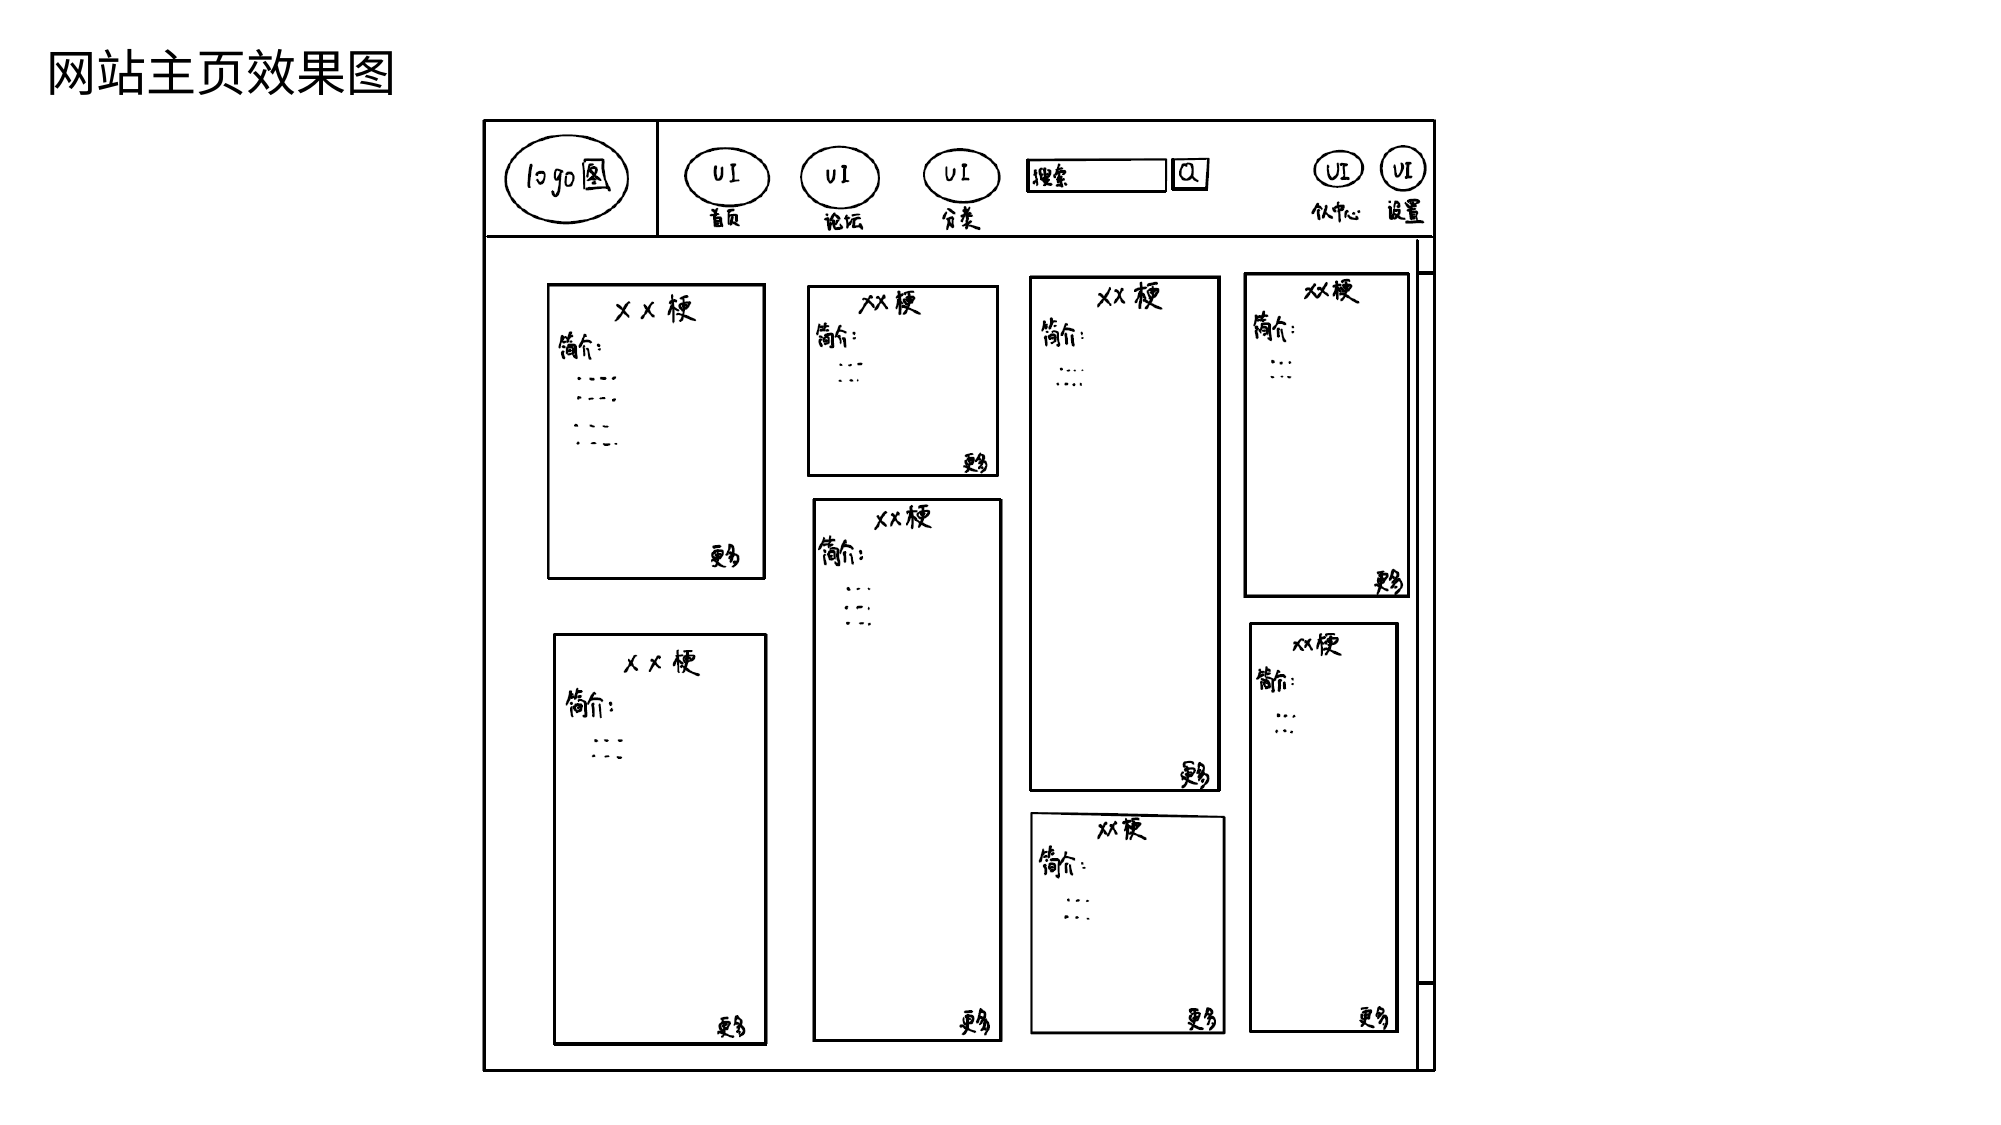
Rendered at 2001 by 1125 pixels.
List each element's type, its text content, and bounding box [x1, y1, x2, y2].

picture [477, 108, 1456, 1075]
text_box 网站主页效果图 [32, 34, 423, 170]
